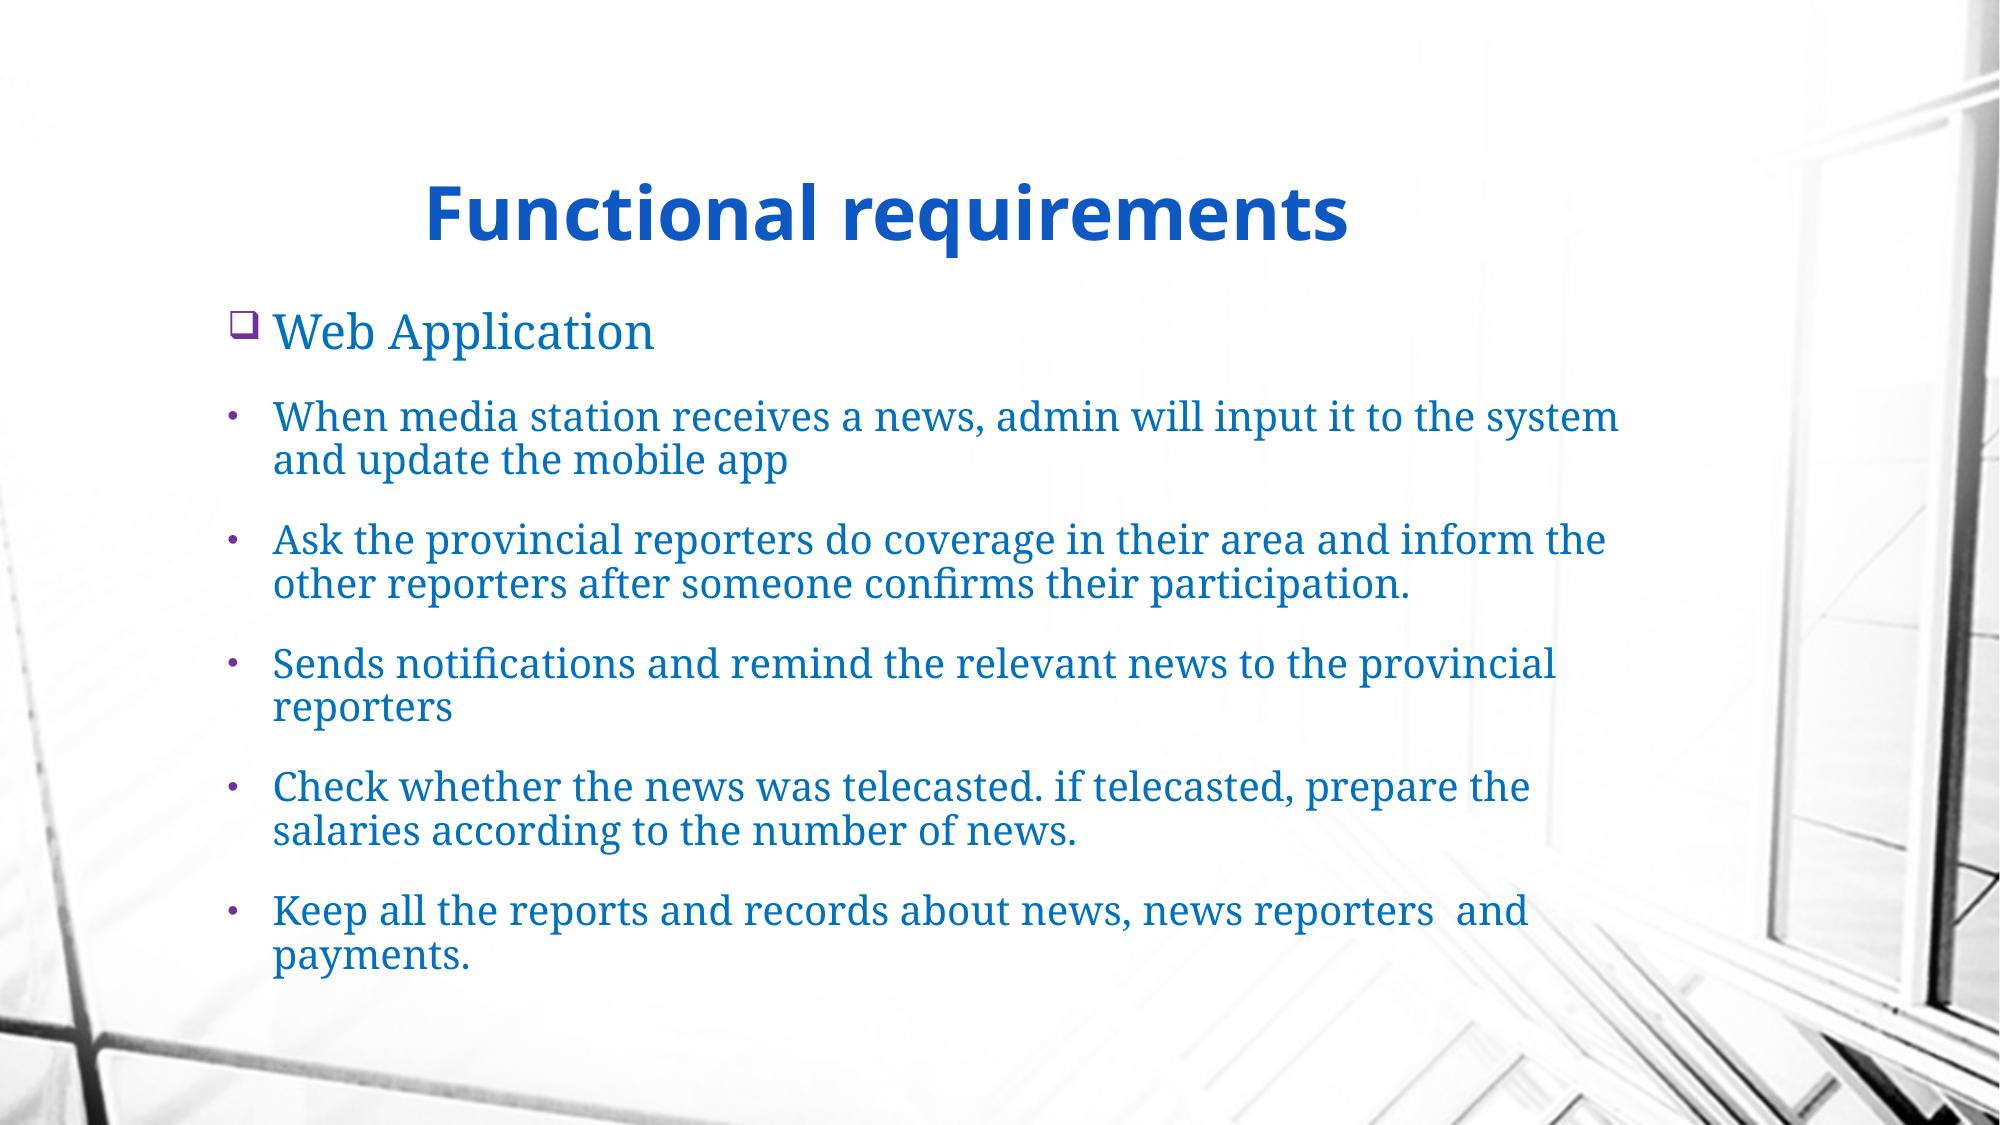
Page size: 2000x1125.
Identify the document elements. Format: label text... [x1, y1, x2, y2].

picture [0, 0, 2000, 1125]
title Functional requirements [174, 87, 1600, 263]
list Web Application When media station receives a news, admin will input it to the system and update the mobile app Ask the provincial reporters do coverage in their area and inform the other reporters after someone confirms their participation. Sends notifications and remind the relevant news to the provincial reporters Check whether the news was telecasted. if telecasted, prepare the salaries according to the number of news. Keep all the reports and records about news, news reporters and payments. [212, 299, 1638, 988]
